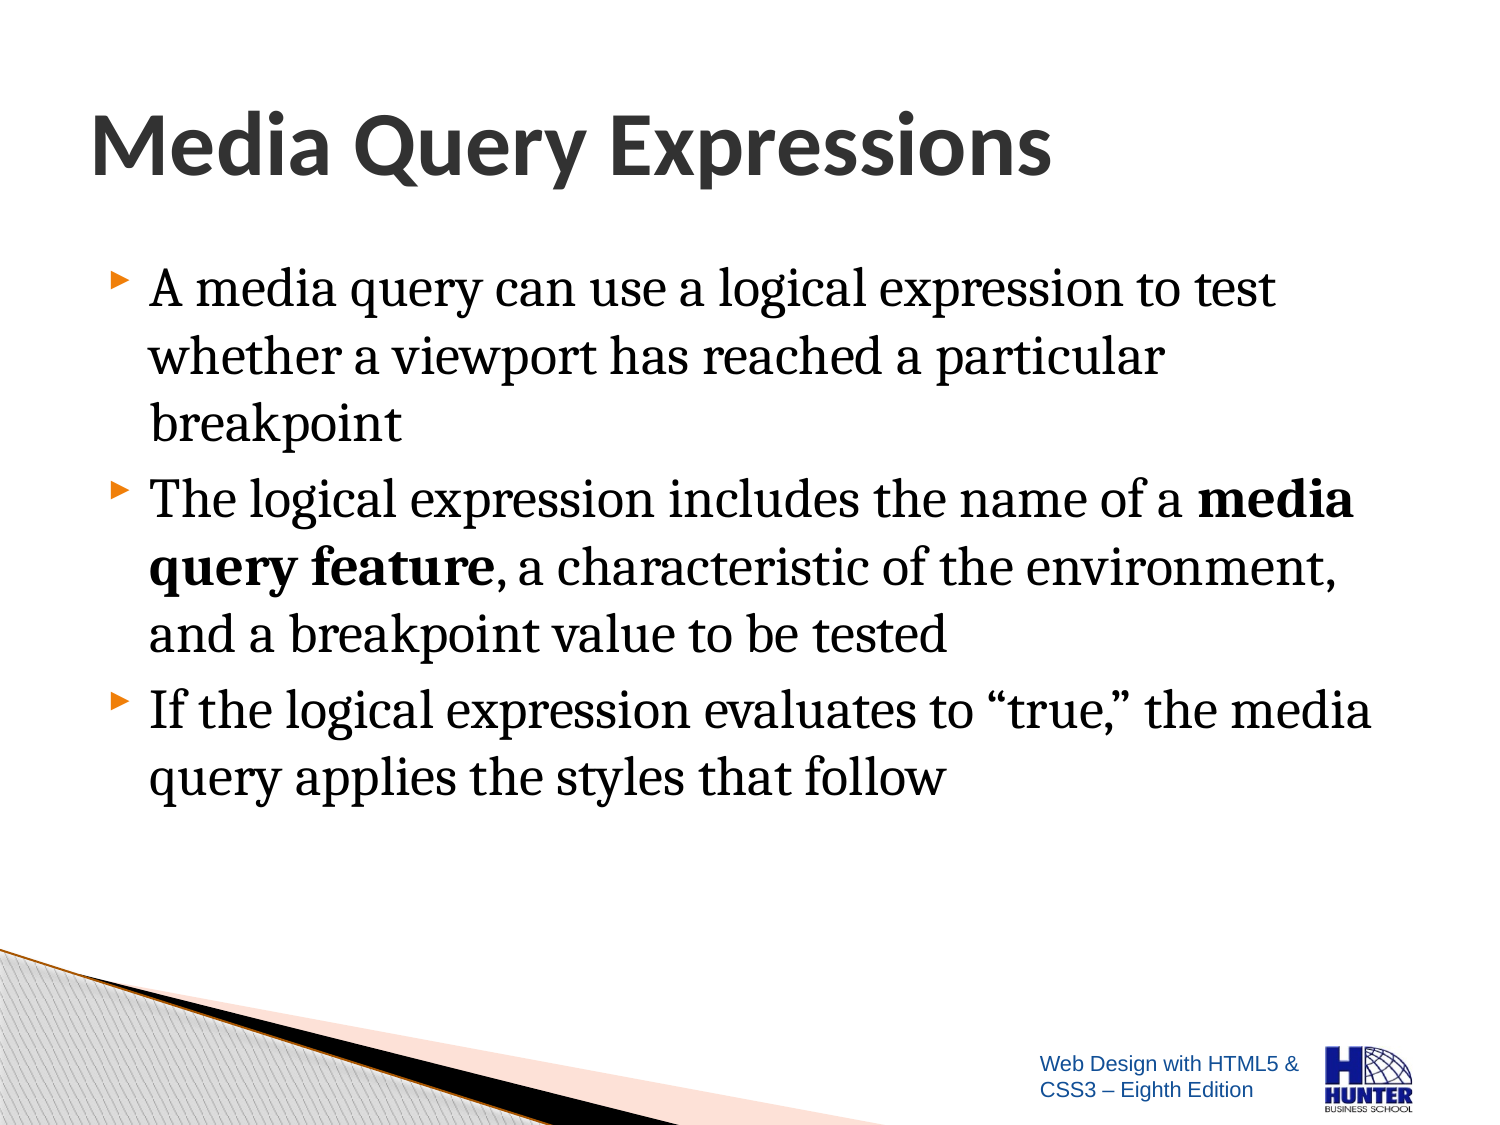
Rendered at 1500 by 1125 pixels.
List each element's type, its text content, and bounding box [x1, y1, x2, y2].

list A media query can use a logical expression to test whether a viewport has reached a particular breakpoint The logical expression includes the name of a media query feature, a characteristic of the environment, and a breakpoint value to be tested If the logical expression evaluates to “true,” the media query applies the styles that follow [75, 243, 1425, 986]
picture [1325, 1046, 1413, 1113]
title Media Query Expressions [75, 45, 1425, 233]
